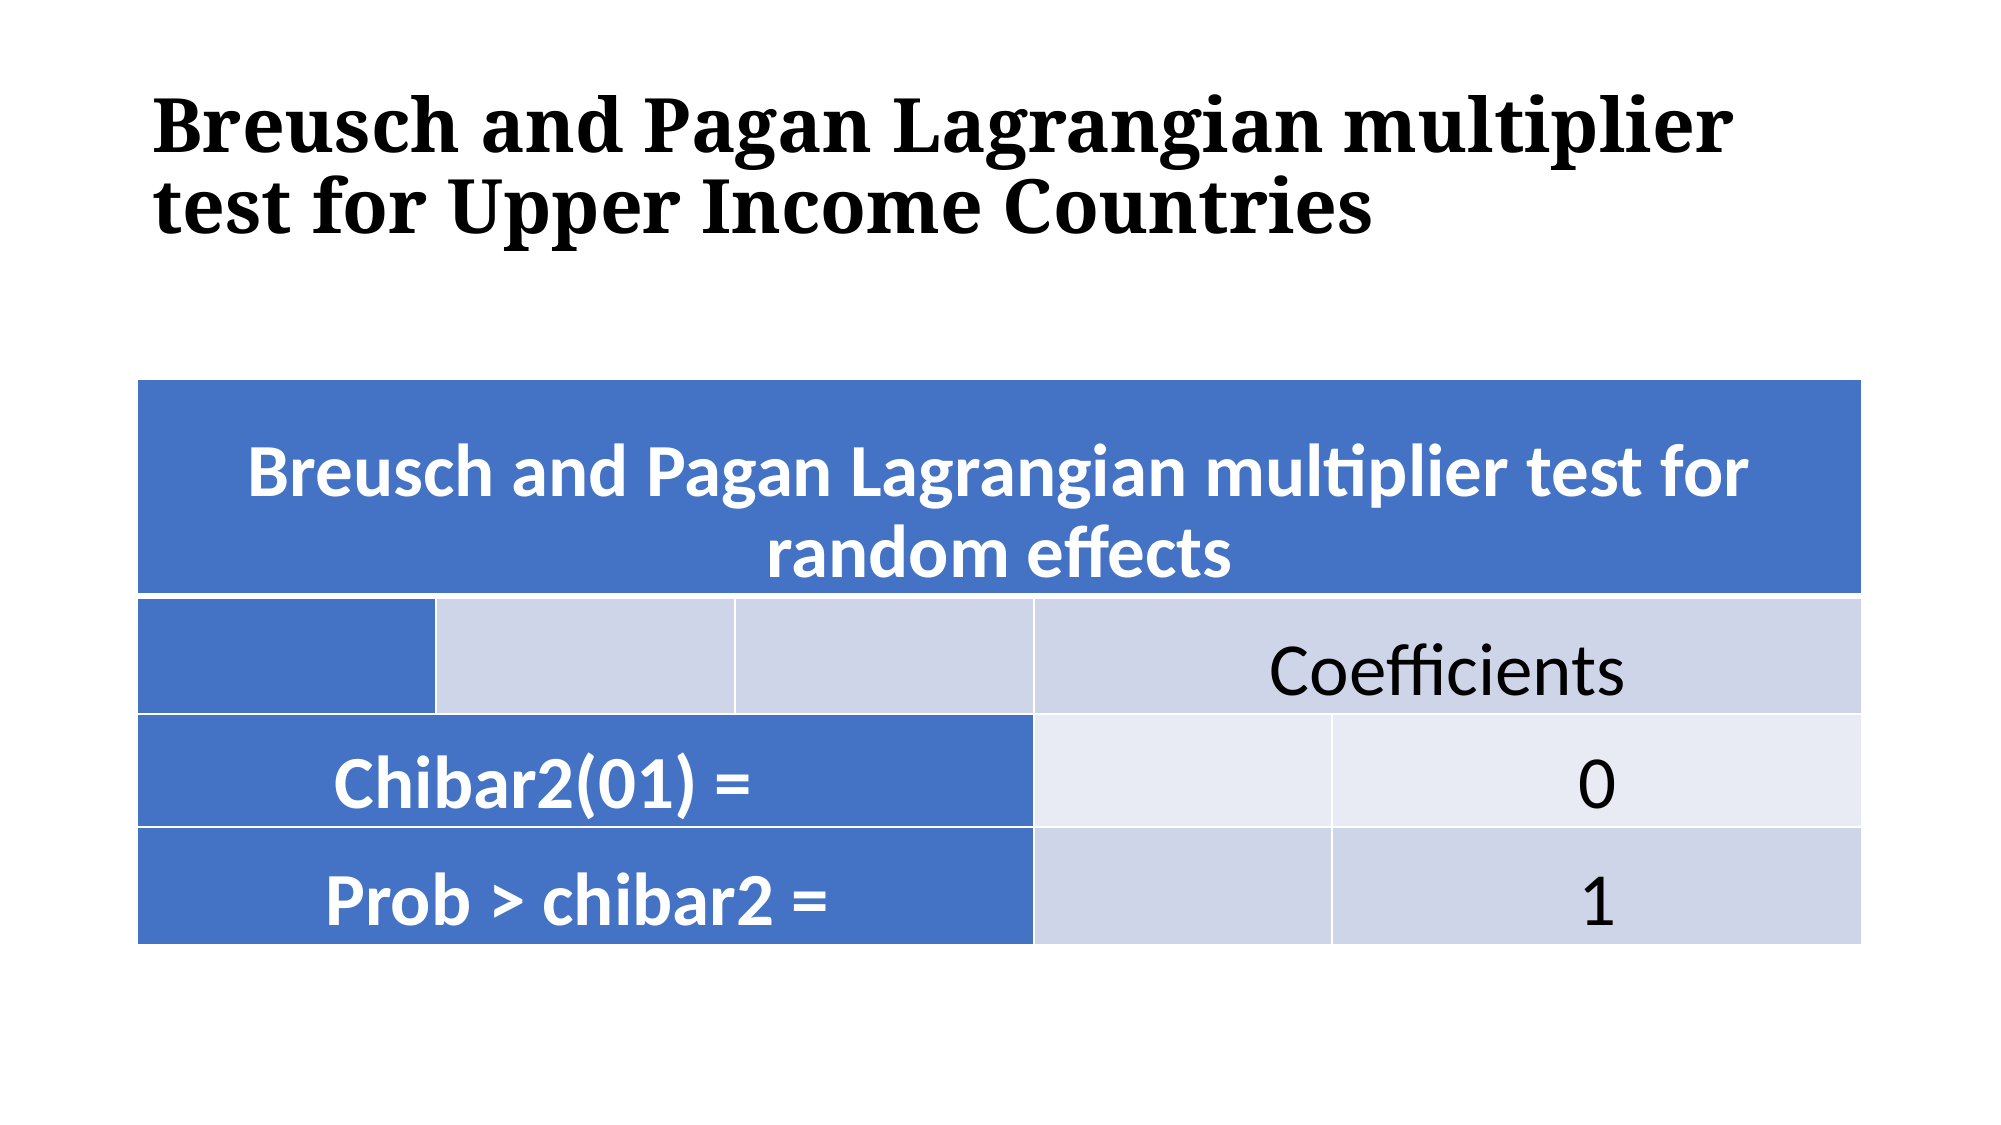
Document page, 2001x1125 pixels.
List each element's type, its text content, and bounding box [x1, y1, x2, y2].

table_cell [1035, 715, 1331, 826]
title Breusch and Pagan Lagrangian multiplier test for Upper Income Countries [137, 59, 1863, 278]
table_header Breusch and Pagan Lagrangian multiplier test for random effects [138, 380, 1861, 593]
table_cell [736, 599, 1033, 713]
table_cell [138, 599, 435, 713]
table_cell 1 [1333, 828, 1861, 944]
table_cell 0 [1333, 715, 1861, 826]
table_cell Coefficients [1035, 599, 1861, 713]
table_cell Chibar2(01) = [138, 715, 1033, 826]
table_cell [437, 599, 734, 713]
table_cell Prob > chibar2 = [138, 828, 1033, 944]
table_cell [1035, 828, 1331, 944]
